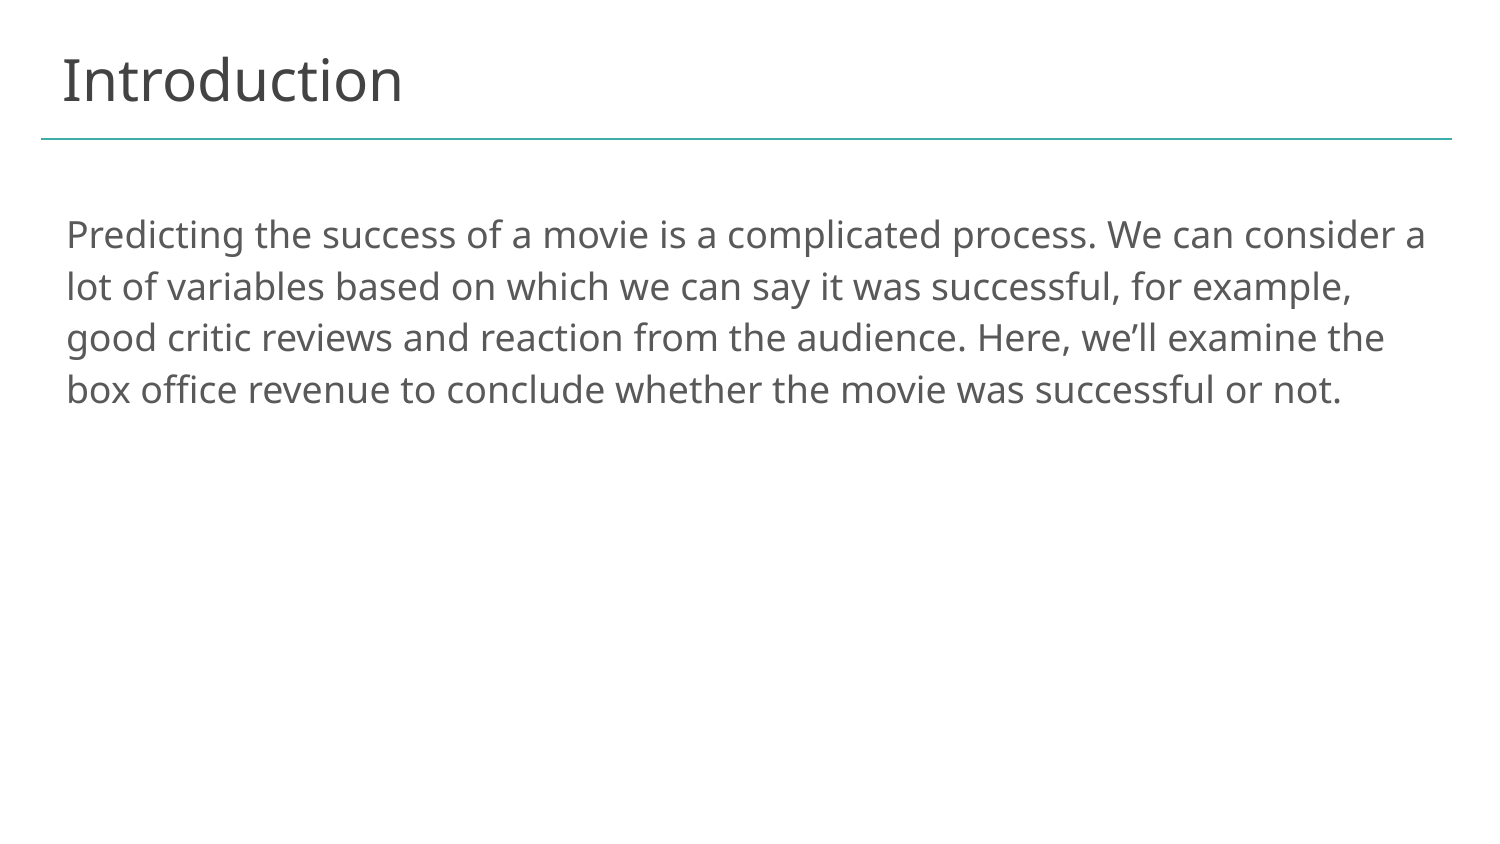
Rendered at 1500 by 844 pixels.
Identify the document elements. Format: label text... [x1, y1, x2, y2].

list Predicting the success of a movie is a complicated process. We can consider a lot of variables based on which we can say it was successful, for example, good critic reviews and reaction from the audience. Here, we’ll examine the box office revenue to conclude whether the movie was successful or not. [51, 189, 1449, 750]
title Introduction [47, 27, 1446, 122]
